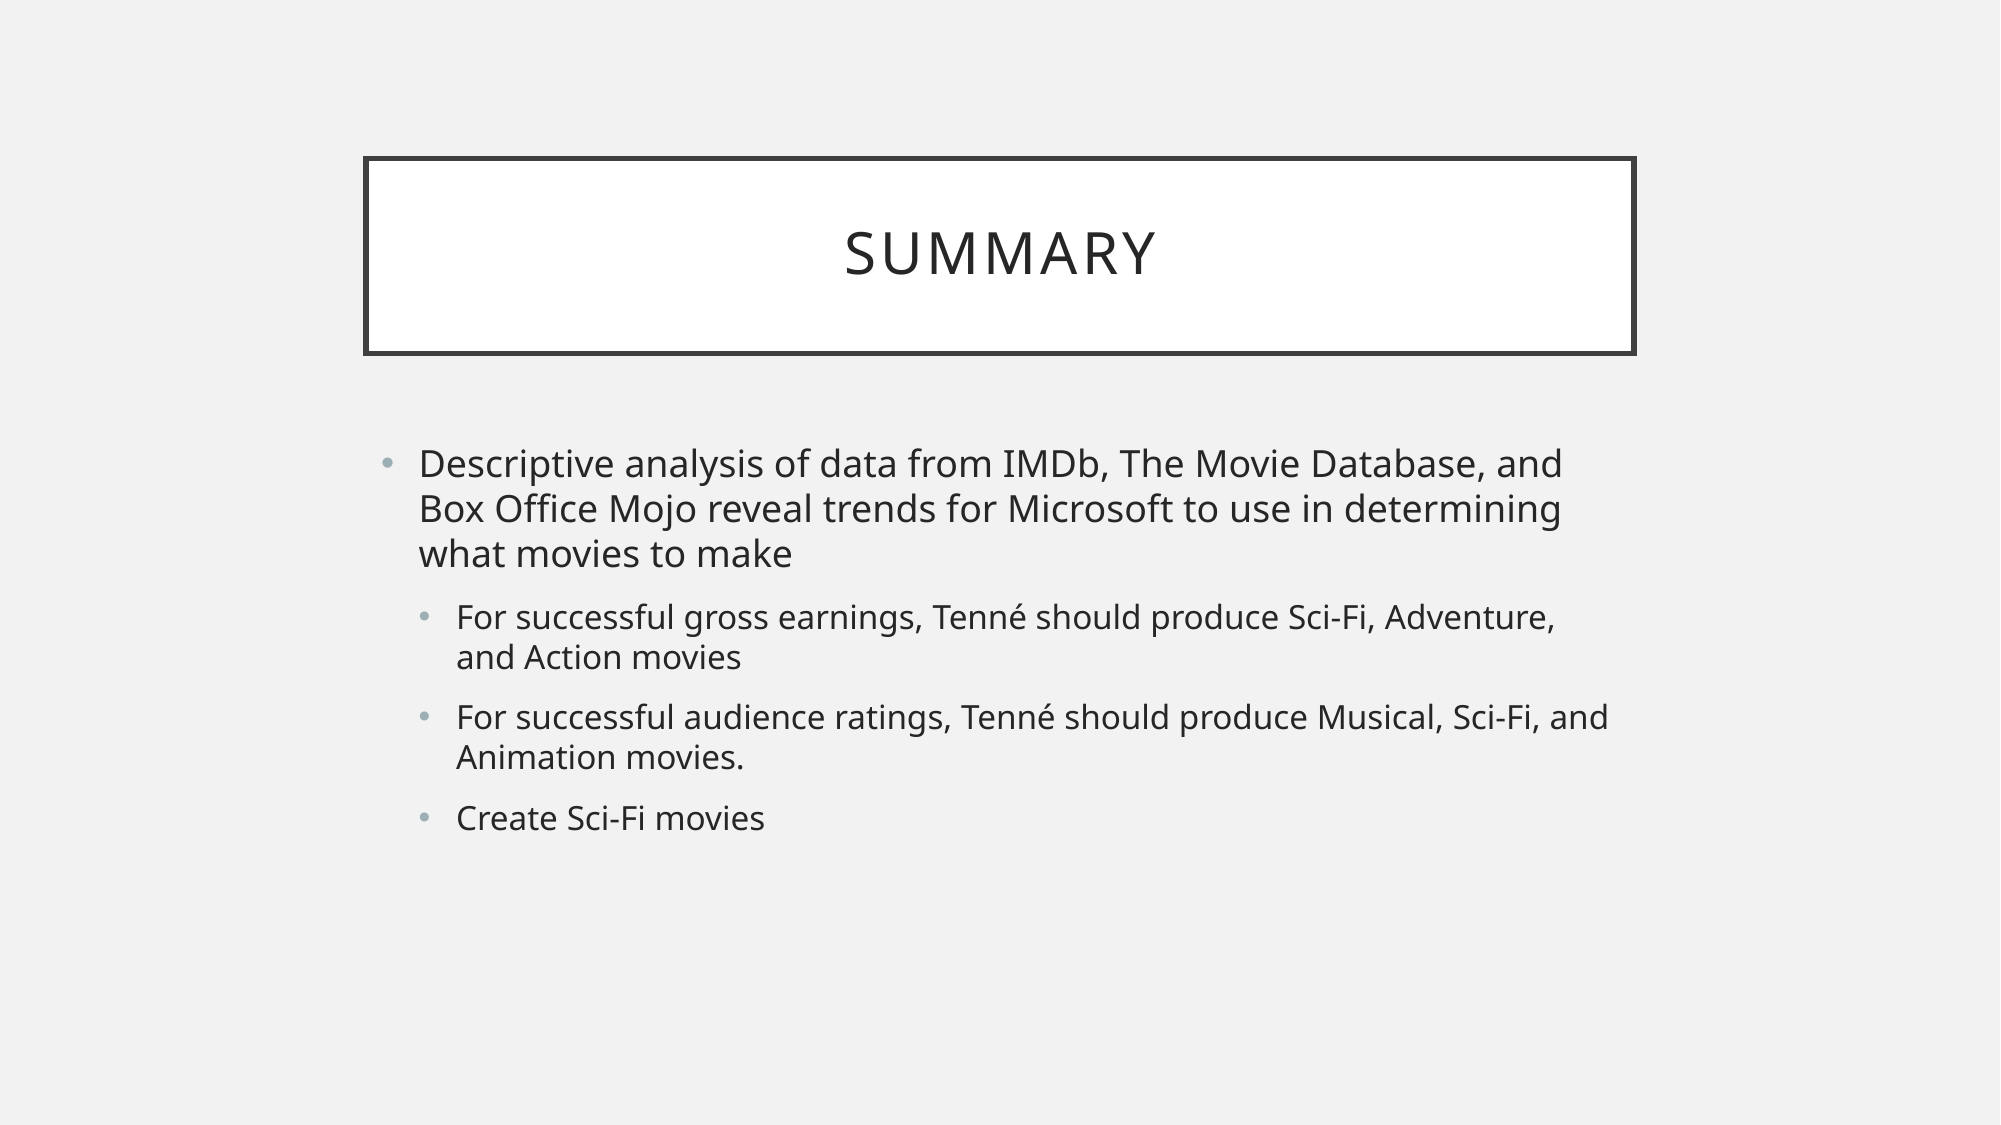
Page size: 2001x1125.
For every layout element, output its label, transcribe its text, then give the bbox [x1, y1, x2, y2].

list Descriptive analysis of data from IMDb, The Movie Database, and Box Office Mojo reveal trends for Microsoft to use in determining what movies to make For successful gross earnings, Tenné should produce Sci-Fi, Adventure, and Action movies For successful audience ratings, Tenné should produce Musical, Sci-Fi, and Animation movies. Create Sci-Fi movies [366, 432, 1634, 942]
title Summary [363, 156, 1637, 356]
